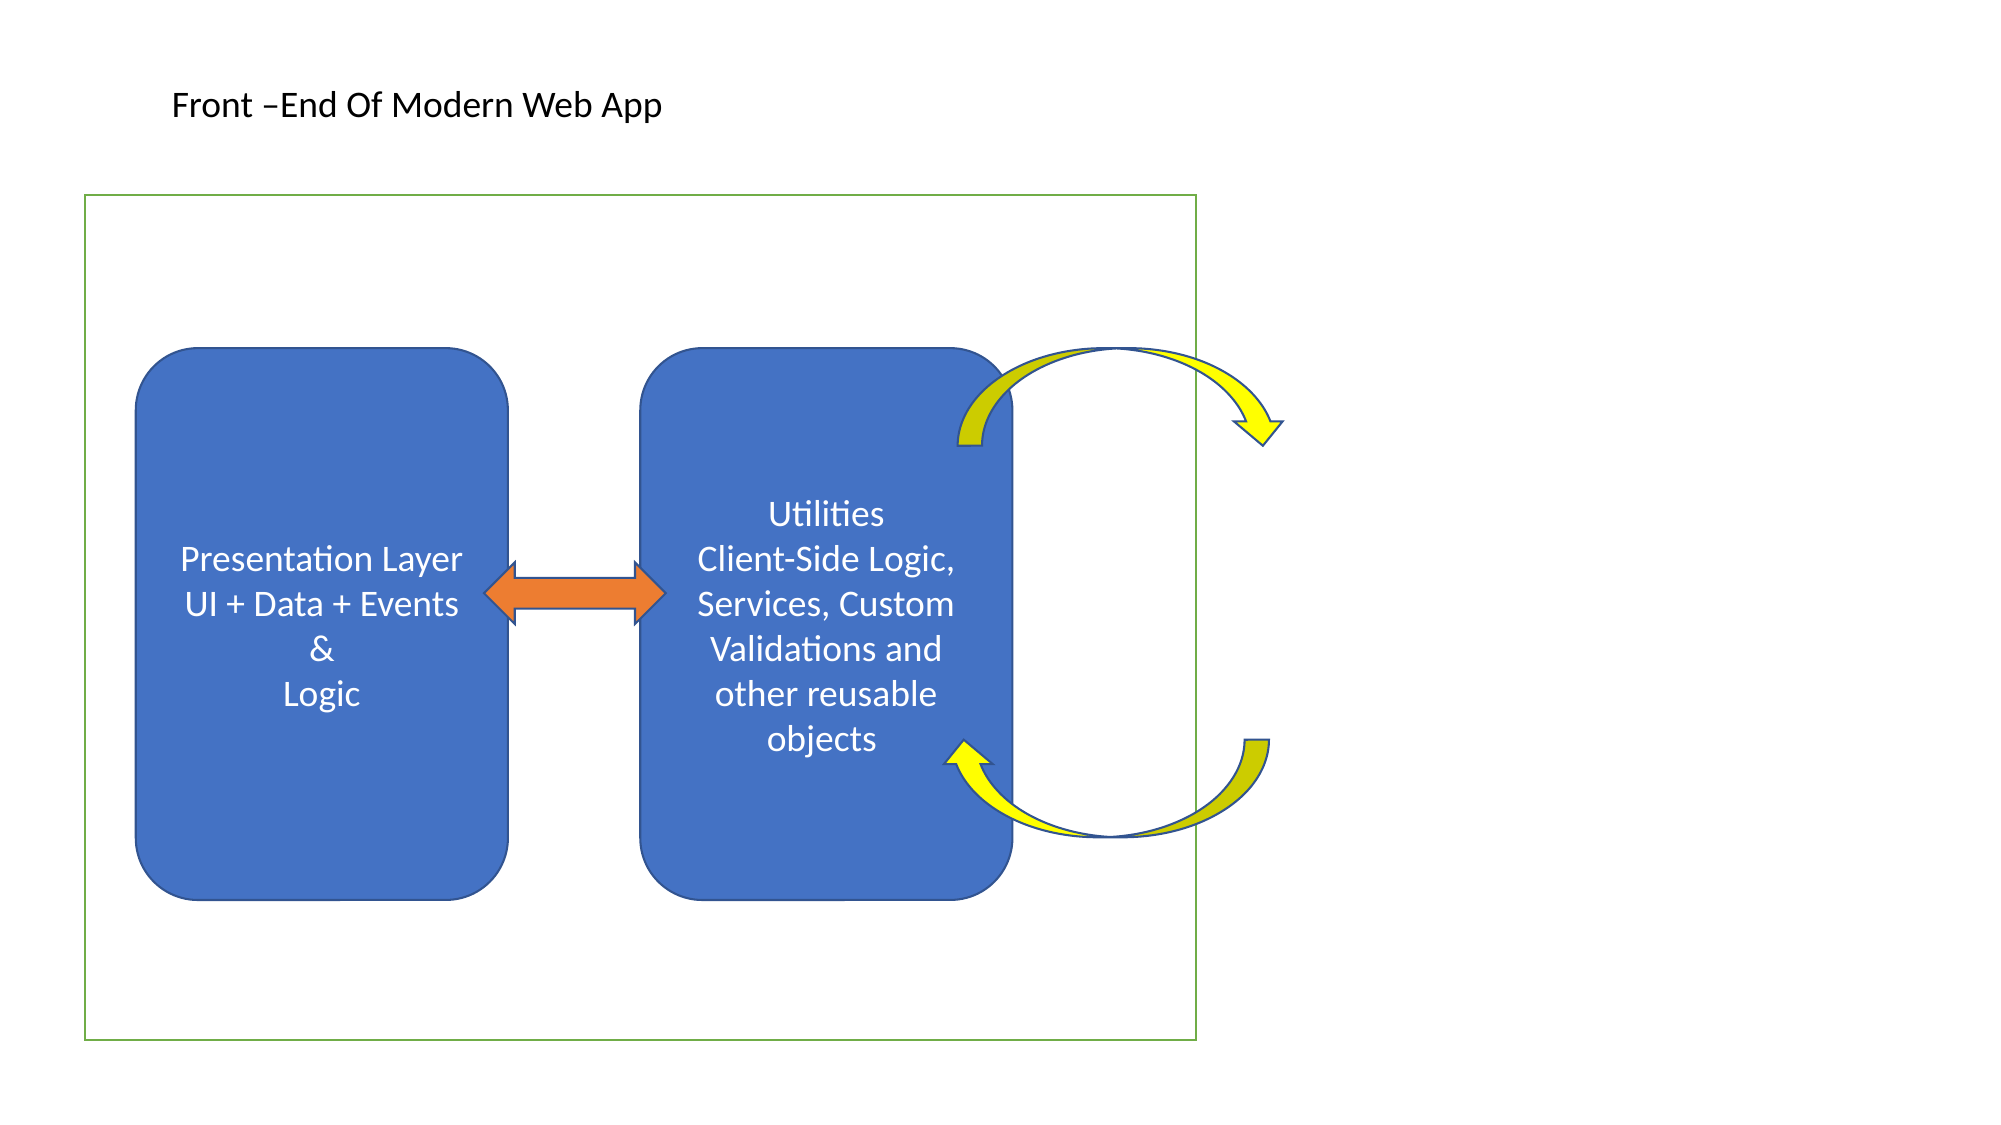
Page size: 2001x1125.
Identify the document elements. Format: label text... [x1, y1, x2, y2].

text_box Utilities Client-Side Logic, Services, Custom Validations and other reusable objects [639, 347, 1014, 902]
text_box [482, 559, 668, 627]
text_box [84, 194, 1197, 1041]
text_box Presentation Layer UI + Data + Events & Logic [134, 347, 509, 902]
text_box [941, 738, 1271, 839]
text_box [956, 347, 1285, 448]
text_box Front –End Of Modern Web App [157, 72, 855, 132]
